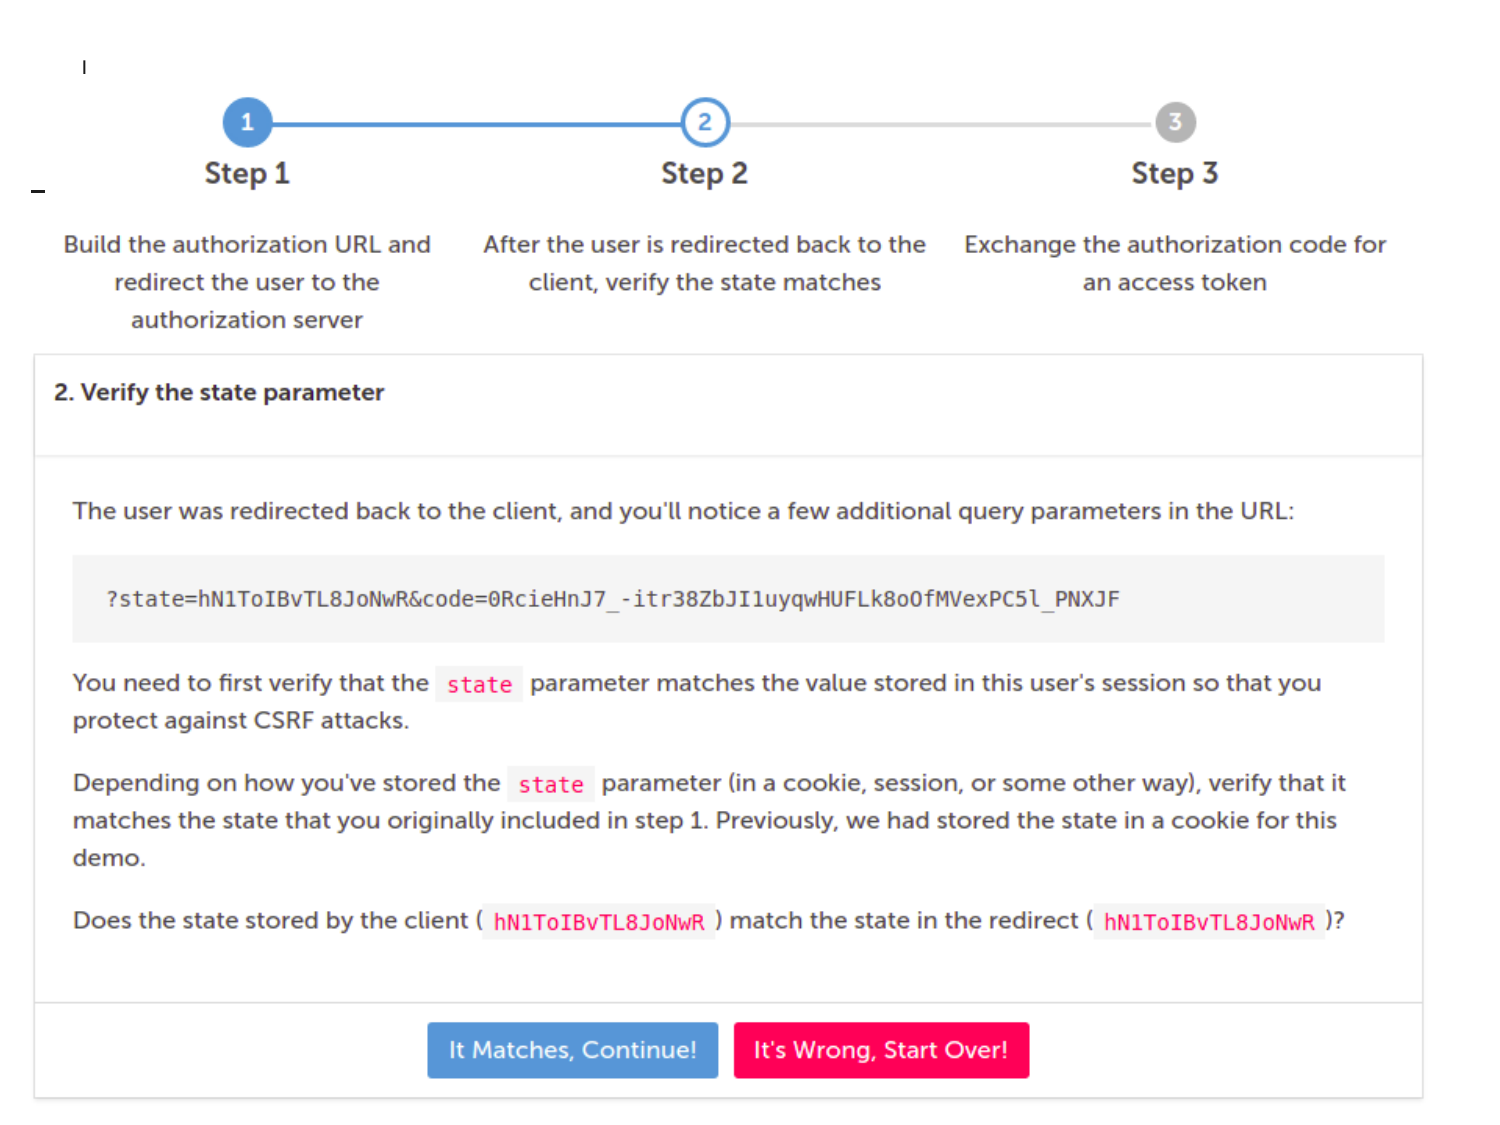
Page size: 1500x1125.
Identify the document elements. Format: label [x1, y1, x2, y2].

picture [44, 74, 1406, 344]
picture [29, 345, 1438, 1111]
